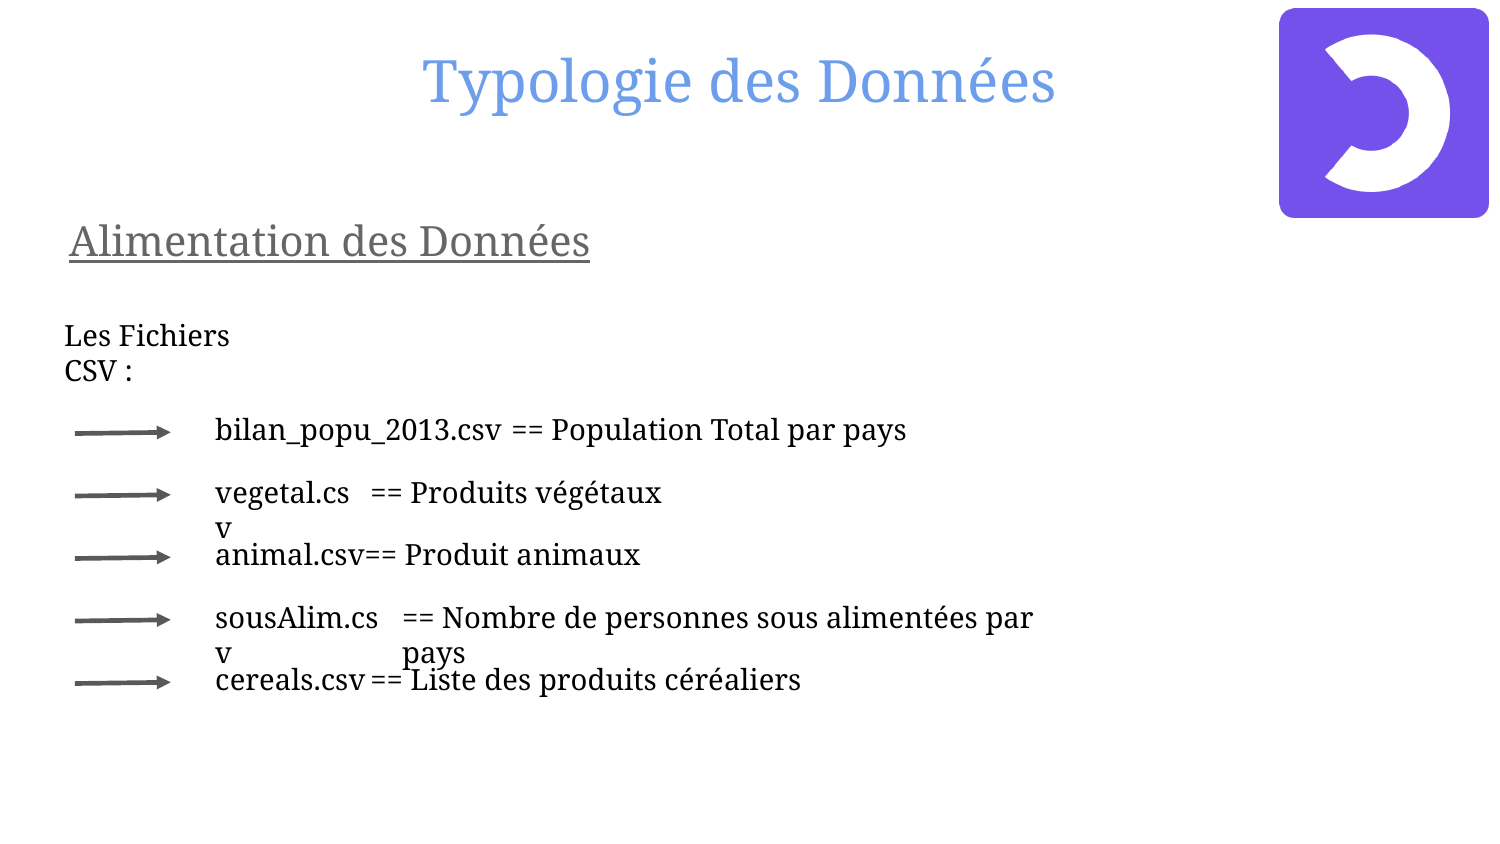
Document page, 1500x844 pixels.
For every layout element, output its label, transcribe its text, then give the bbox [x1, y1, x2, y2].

text_box bilan_popu_2013.csv [200, 396, 496, 459]
text_box animal.csv [200, 521, 349, 583]
text_box vegetal.csv [200, 459, 355, 521]
text_box == Produits végétaux [355, 459, 831, 522]
text_box == Nombre de personnes sous alimentées par pays [387, 583, 1094, 647]
text_box cereals.csv [200, 646, 355, 710]
text_box == Population Total par pays [496, 396, 972, 460]
text_box == Produit animaux [349, 521, 825, 585]
picture [1279, 8, 1489, 219]
text_box sousAlim.csv [200, 583, 387, 646]
text_box Alimentation des Données [53, 200, 761, 264]
text_box == Liste des produits céréaliers [355, 646, 831, 710]
text_box Les Fichiers CSV : [49, 302, 320, 380]
title Typologie des Données [406, 29, 1074, 124]
